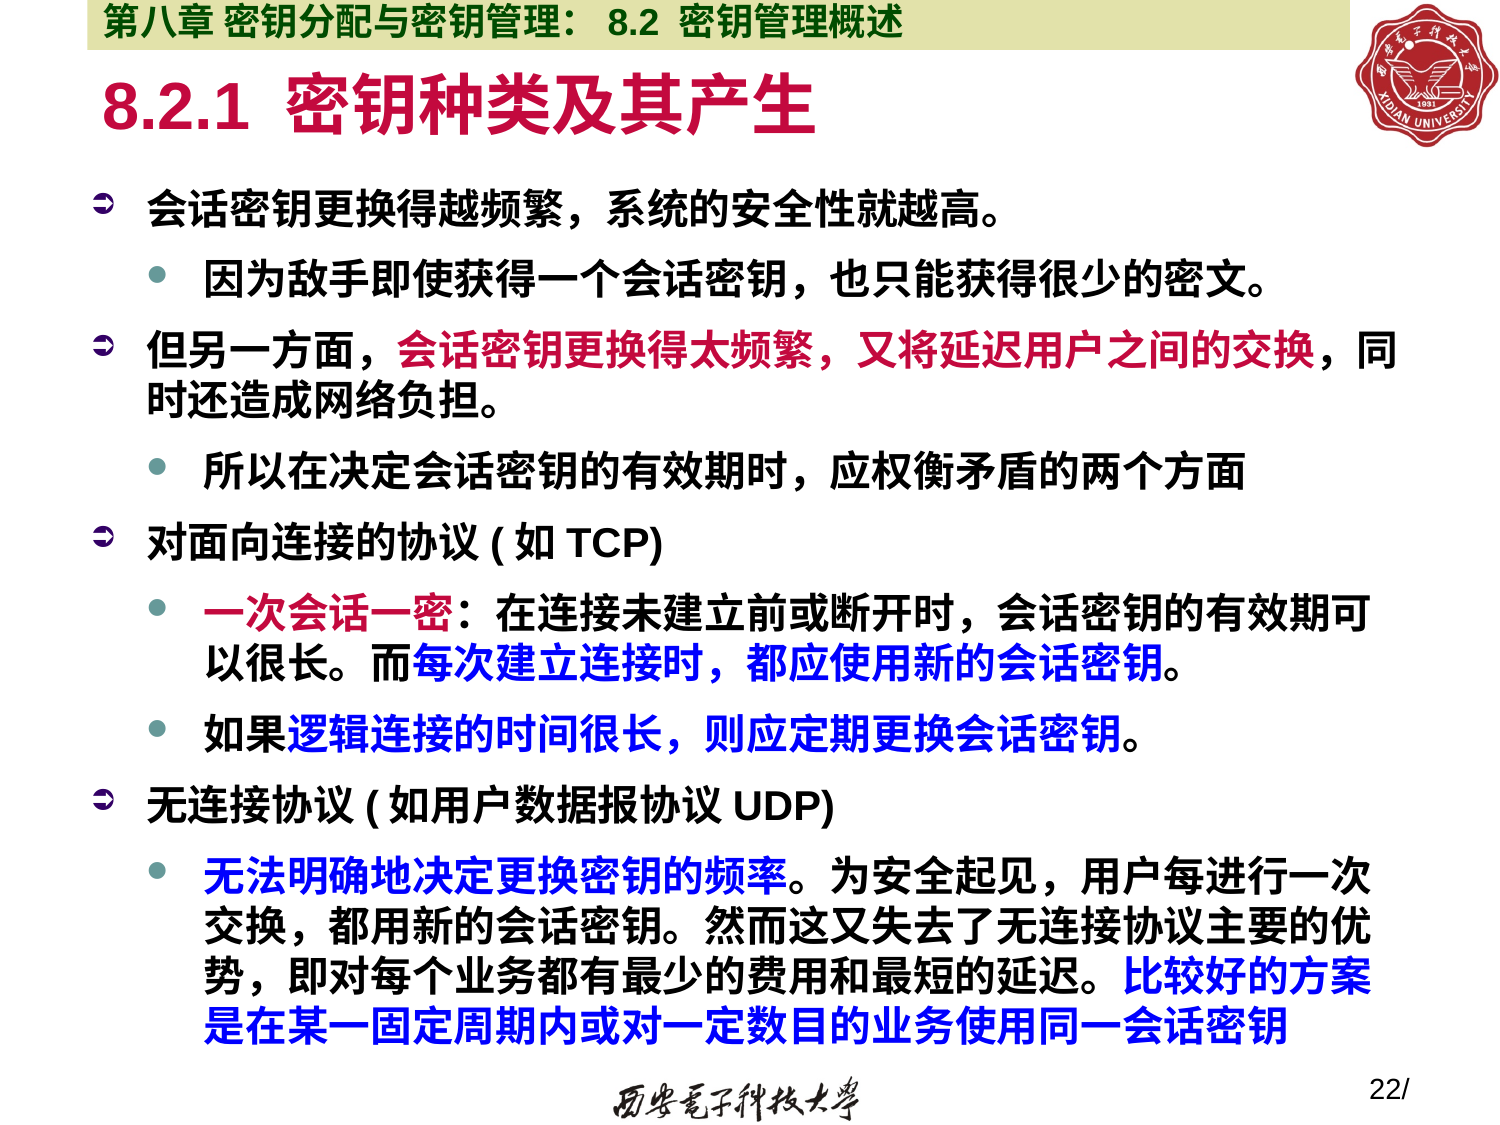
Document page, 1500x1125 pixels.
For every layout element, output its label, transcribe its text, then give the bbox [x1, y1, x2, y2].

picture [612, 1076, 863, 1125]
text_box 第八章 密钥分配与密钥管理：8.2 密钥管理概述 [87, 0, 1350, 50]
text_box 8.2.1 密钥种类及其产生 [87, 62, 1350, 150]
slide_number 22/ [1212, 1063, 1426, 1113]
list 会话密钥更换得越频繁，系统的安全性就越高。 因为敌手即使获得一个会话密钥，也只能获得很少的密文。 但另一方面，会话密钥更换得太频繁，又将延迟用户之间的交换，同时还造成网络负担。 所以在决定会话密钥的有效期时，应权衡矛盾的两个方面 对面向连接的协议(如TCP) 一次会话一密：在连接未建立前或断开时，会话密钥的有效期可以很长。而每次建立连接时，都应使用新的会话密钥。 如果逻辑连接的时间很长，则应定期更换会话密钥。 无连接协议(如用户数据报协议UDP) 无法明确地决定更换密钥的频率。为安全起见，用户每进行一次交换，都用新的会话密钥。然而这又失去了无连接协议主要的优势，即对每个业务都有最少的费用和最短的延迟。比较好的方案是在某一固定周期内或对一定数目的业务使用同一会话密钥 [74, 174, 1426, 1063]
picture [1350, 0, 1500, 150]
